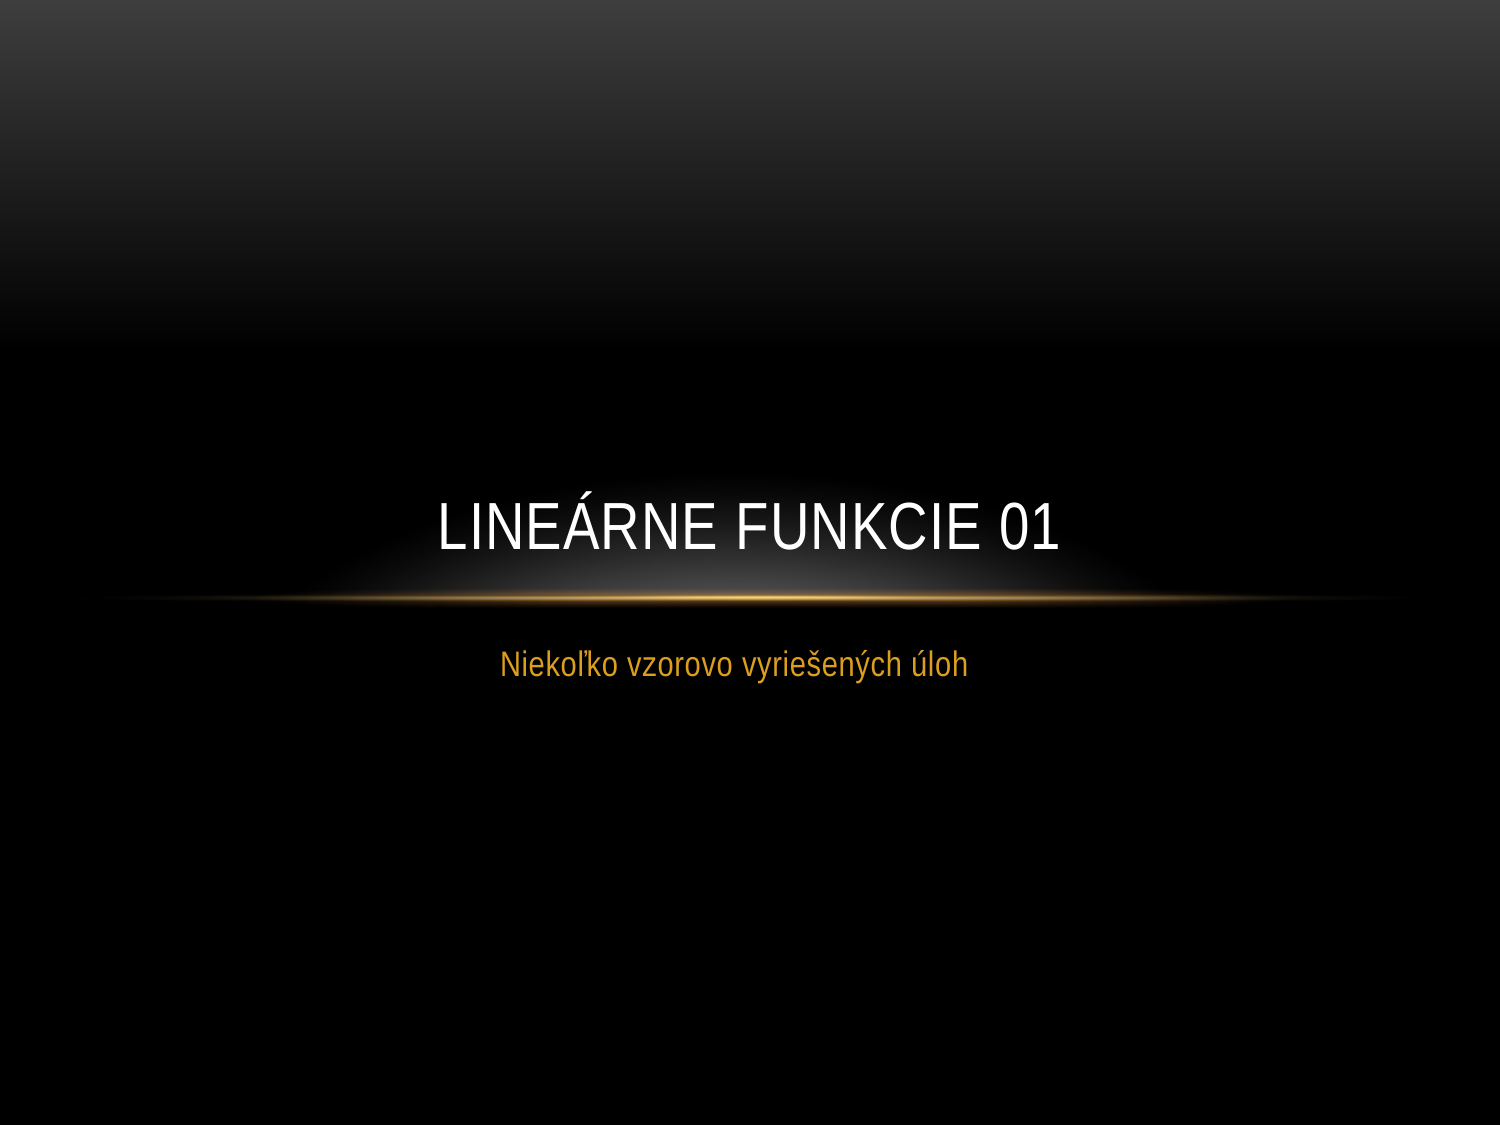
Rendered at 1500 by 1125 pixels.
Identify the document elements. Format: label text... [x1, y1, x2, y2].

title Lineárne funkcie 01 [112, 329, 1388, 571]
subtitle Niekoľko vzorovo vyriešených úloh [218, 633, 1269, 921]
picture [0, 0, 1500, 750]
